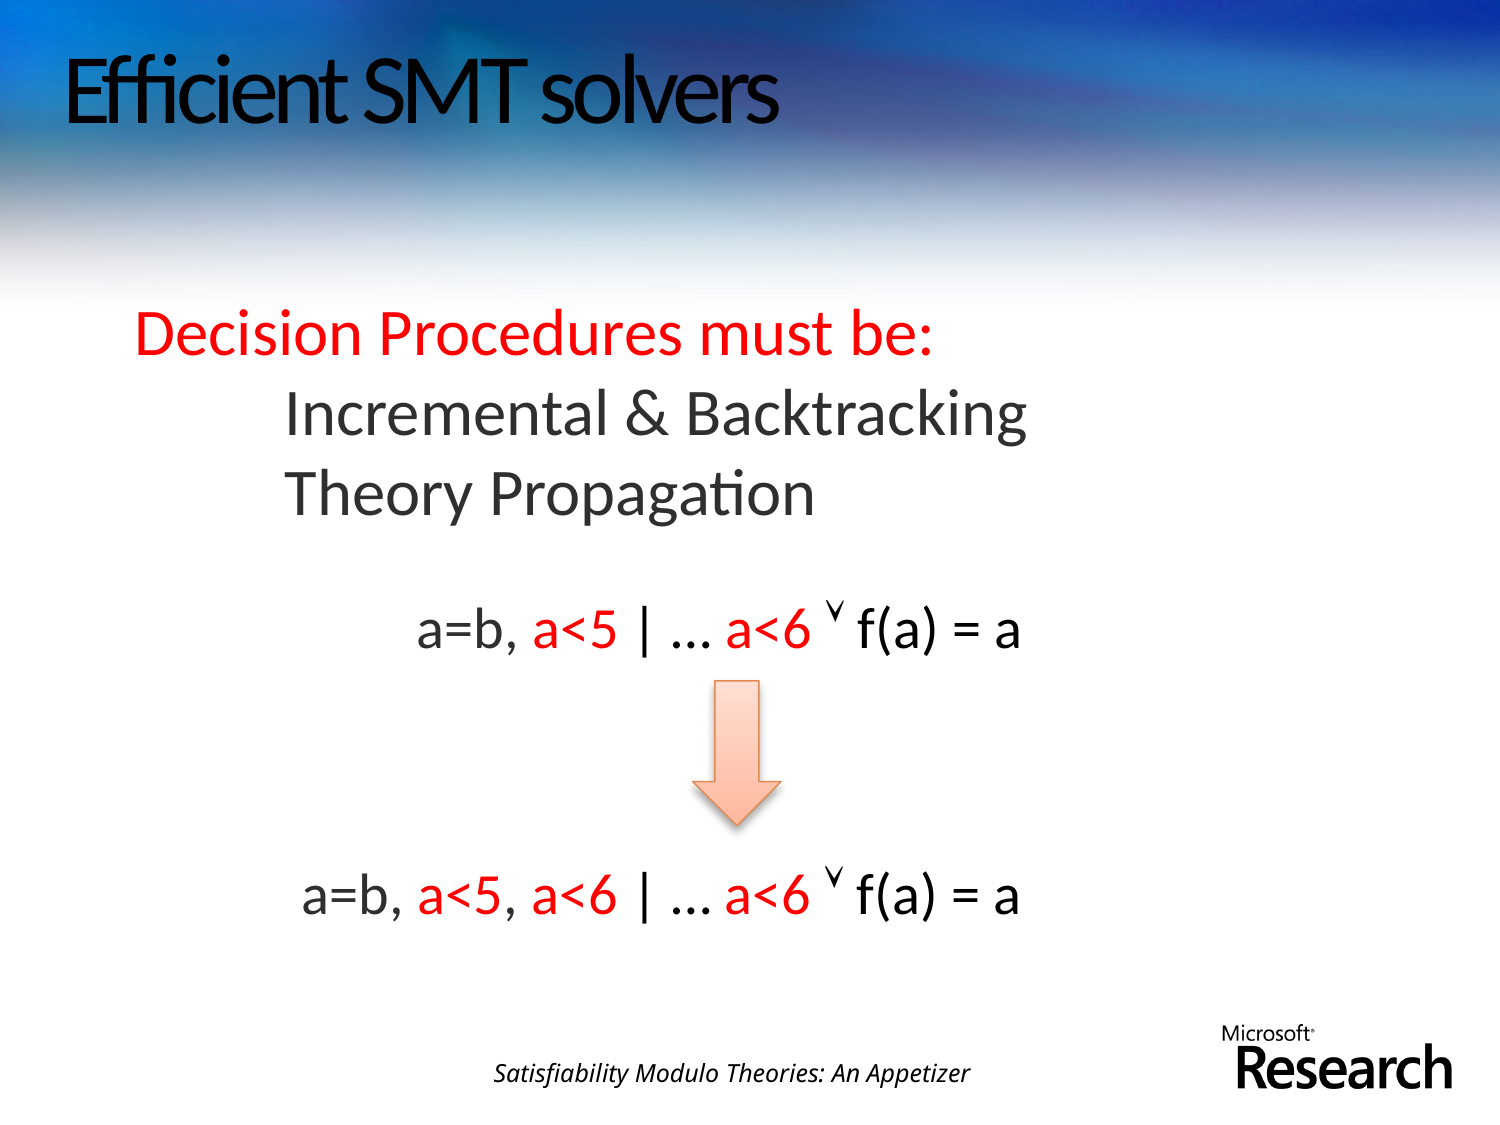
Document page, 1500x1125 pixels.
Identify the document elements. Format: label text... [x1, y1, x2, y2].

text_box [692, 680, 782, 827]
text_box a=b, a<5 | … a<6  f(a) = a [313, 583, 1484, 668]
footer Satisfiability Modulo Theories: An Appetizer [324, 1042, 1141, 1103]
text_box Decision Procedures must be: Incremental & Backtracking Theory Propagation [119, 281, 1044, 537]
title Efficient SMT solvers [62, 37, 1438, 148]
picture [0, 0, 1500, 1125]
text_box a=b, a<5, a<6 | … a<6  f(a) = a [198, 848, 1369, 934]
